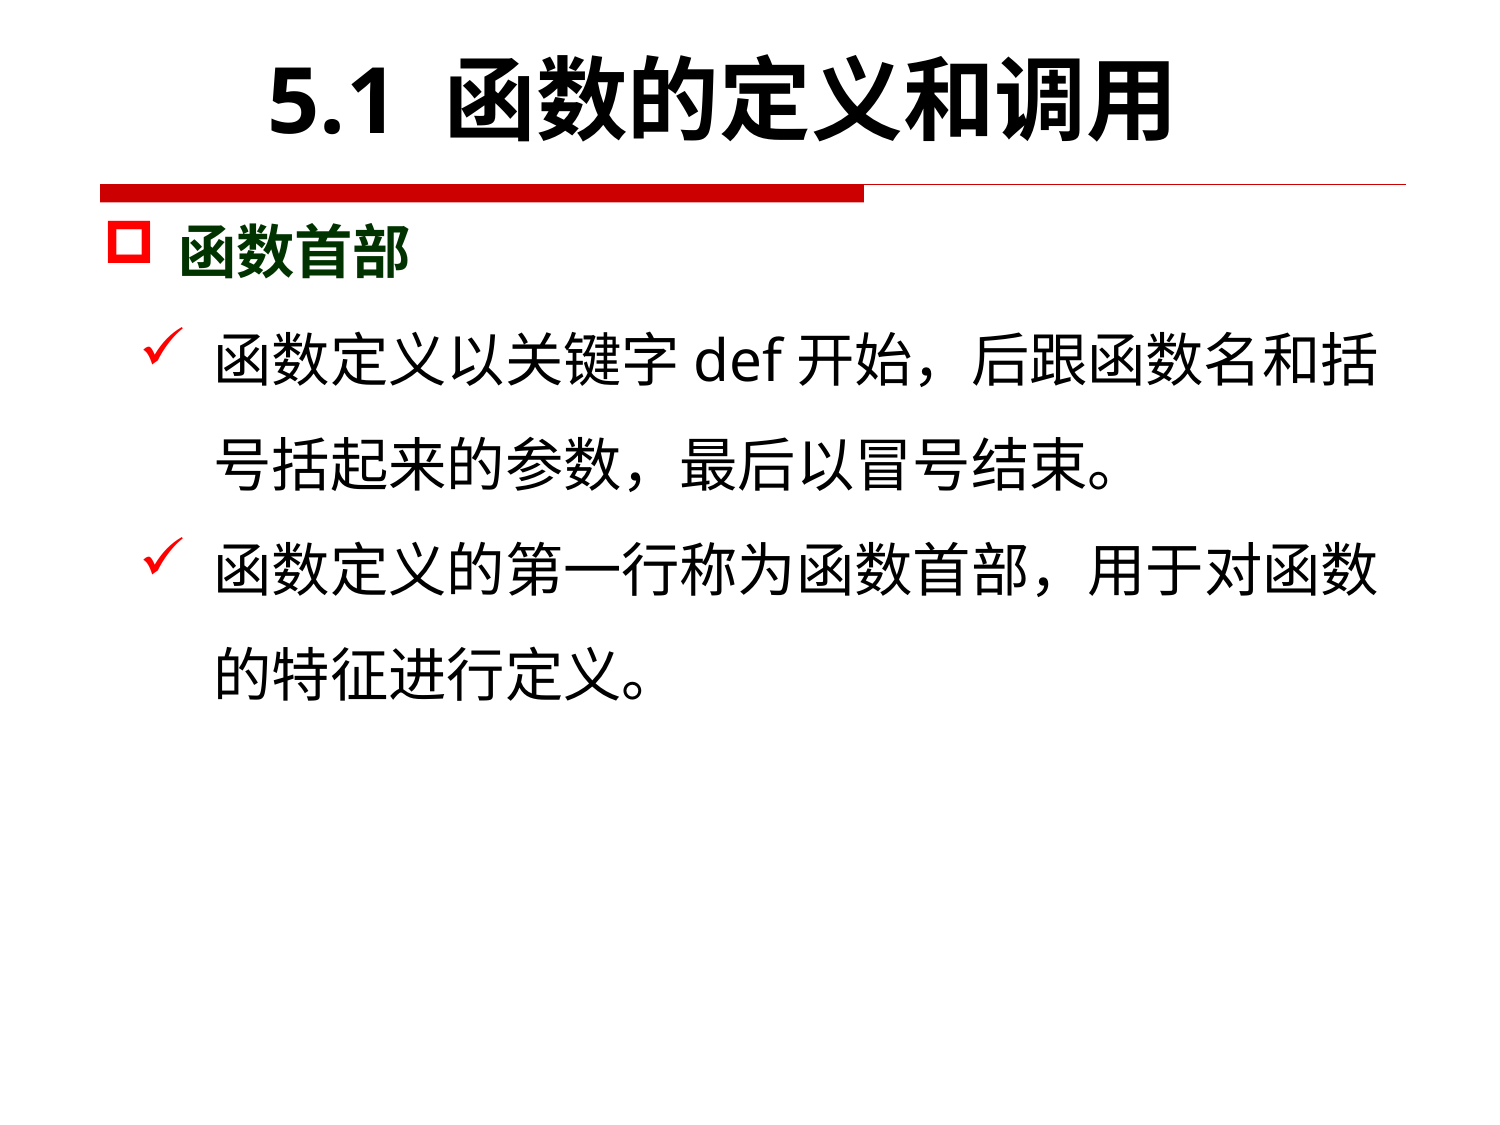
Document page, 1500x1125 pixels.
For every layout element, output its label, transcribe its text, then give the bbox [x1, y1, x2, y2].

text_box 5.1 函数的定义和调用 [252, 34, 1194, 159]
text_box 函数定义以关键字def开始，后跟函数名和括号括起来的参数，最后以冒号结束。 函数定义的第一行称为函数首部，用于对函数的特征进行定义。 [123, 281, 1424, 716]
text_box 函数首部 [88, 189, 840, 293]
